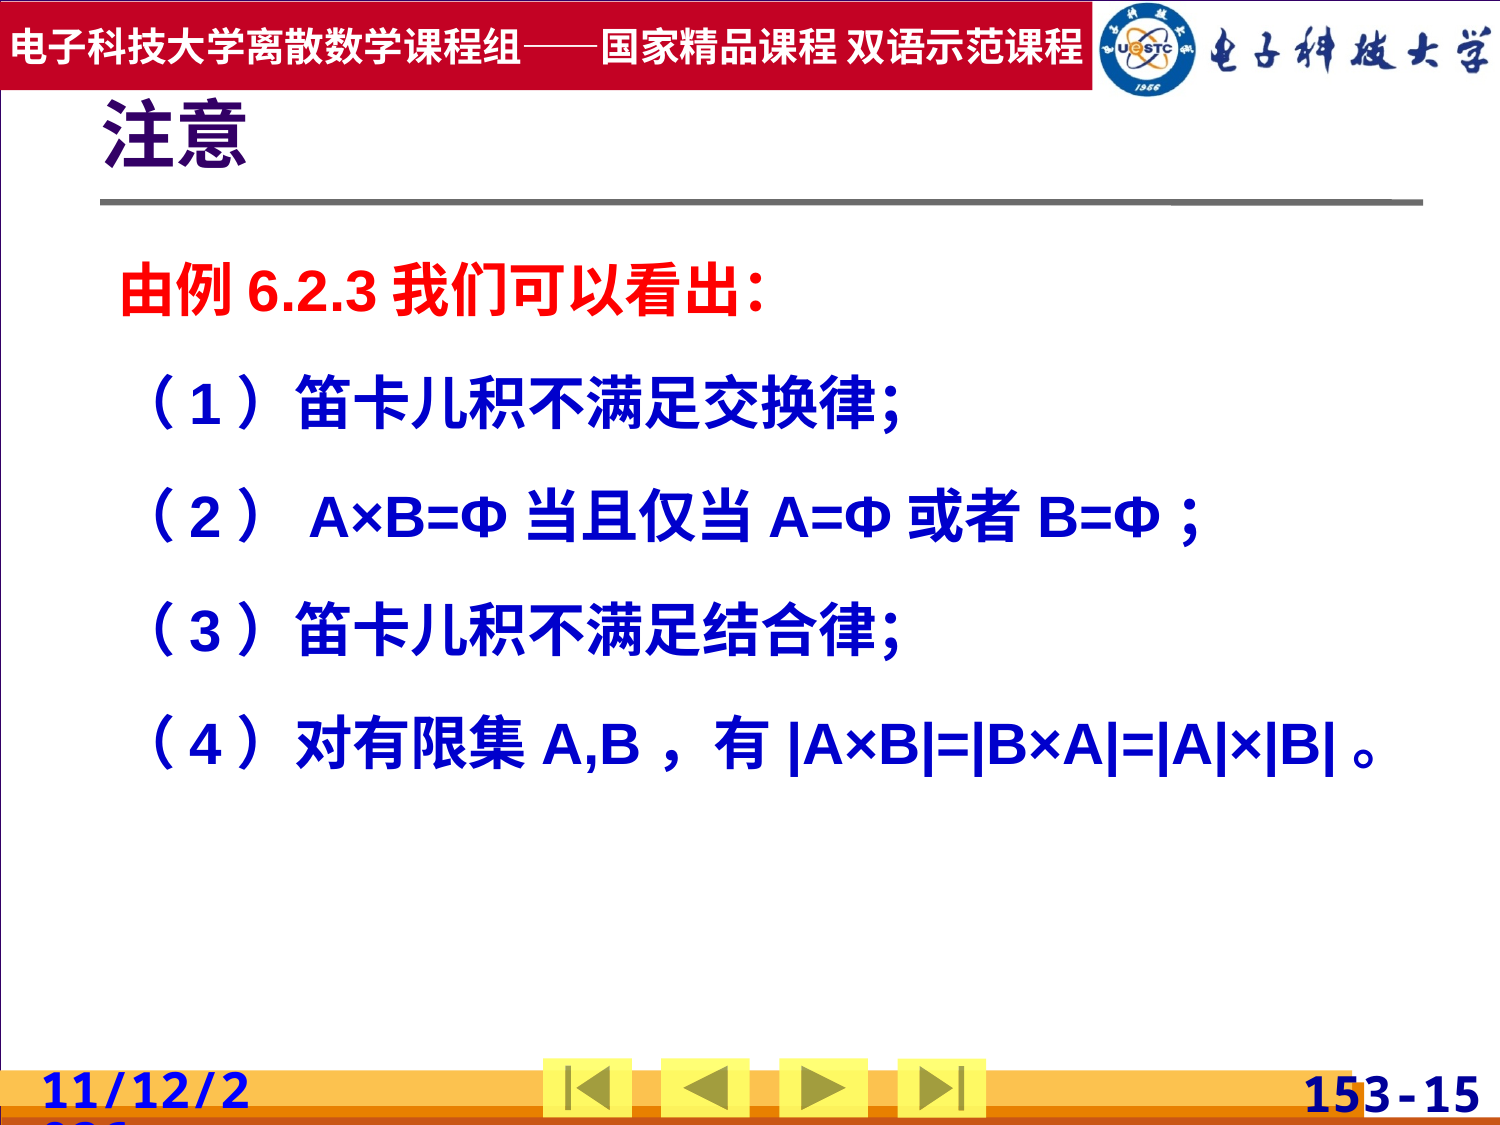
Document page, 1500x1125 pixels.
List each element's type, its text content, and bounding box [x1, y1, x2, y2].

picture [1098, 1, 1495, 98]
title 注意 [100, 90, 1424, 187]
list 由例6.2.3我们可以看出： （1）笛卡儿积不满足交换律； （2）A×B=Φ当且仅当A=Φ或者B=Φ； （3）笛卡儿积不满足结合律； （4）对有限集A,B，有|A×B|=|B×A|=|A|×|B|。 [102, 231, 1432, 809]
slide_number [34, 1057, 284, 1119]
